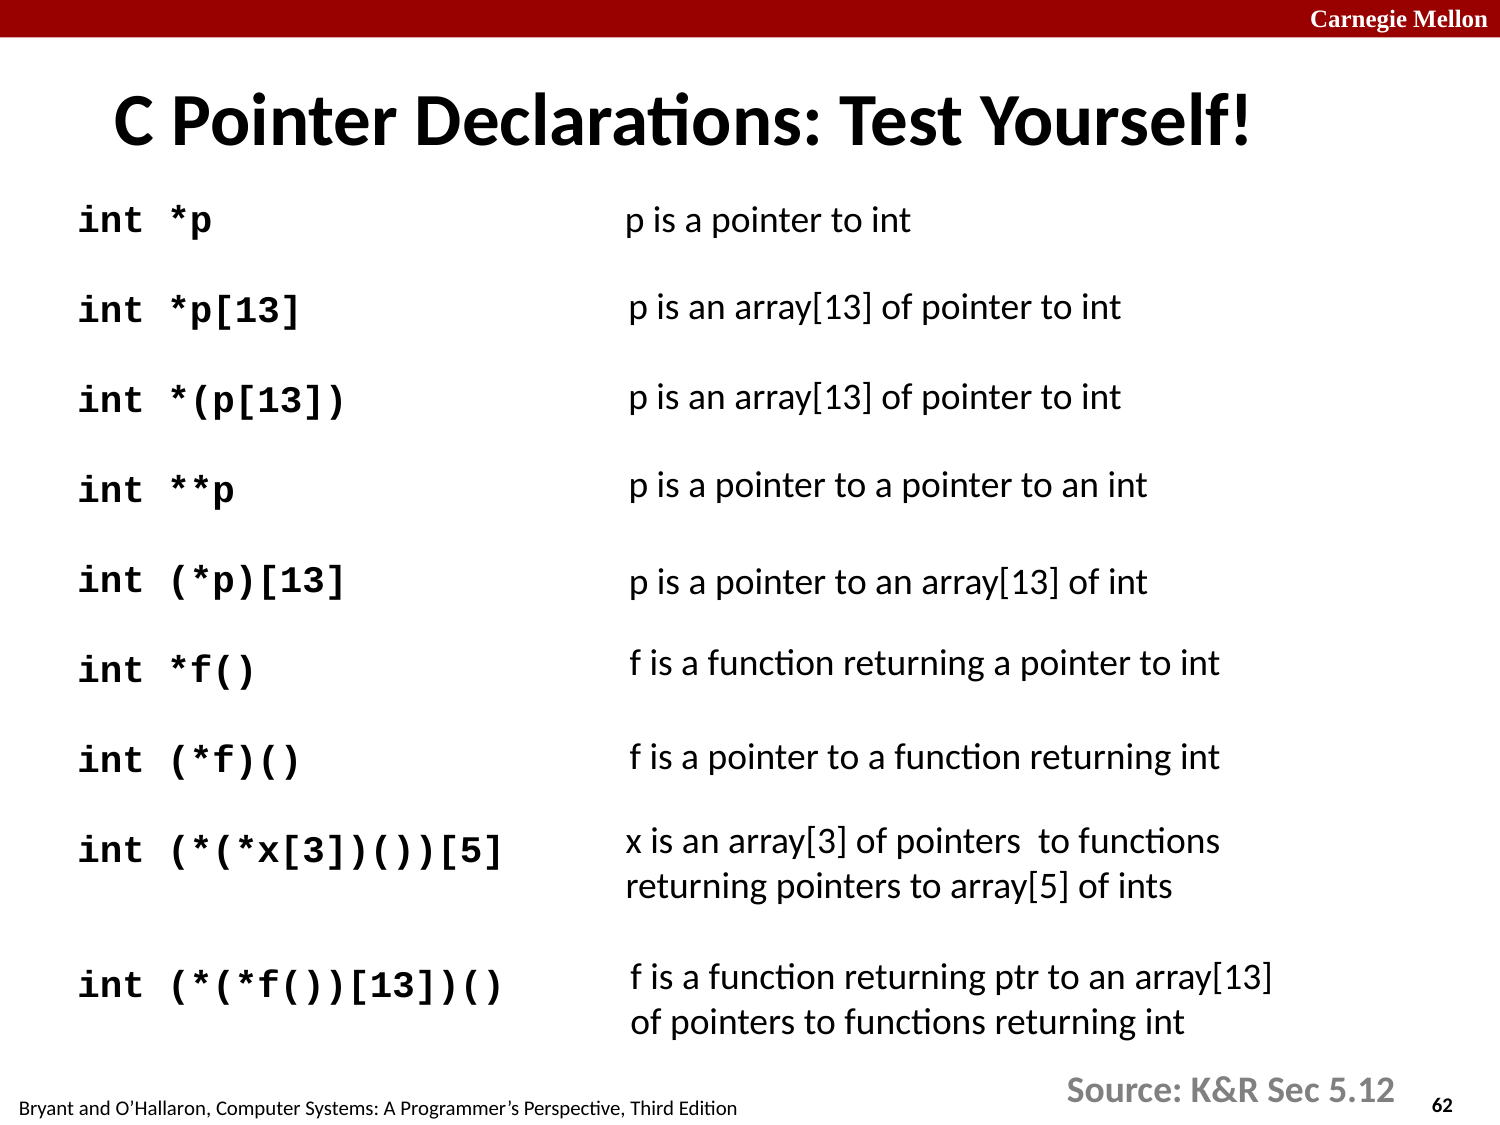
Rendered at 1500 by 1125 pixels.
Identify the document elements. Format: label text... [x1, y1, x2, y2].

text_box f is a function returning a pointer to int [622, 630, 1229, 691]
text_box Source: K&R Sec 5.12 [1052, 1057, 1411, 1117]
text_box x is an array[3] of pointers to functions returning pointers to array[5] of ints [618, 809, 1238, 914]
text_box p is a pointer to an array[13] of int [621, 549, 1157, 610]
text_box p is an array[13] of pointer to int [620, 364, 1130, 425]
text_box int *p int *p[13] int *(p[13]) int **p int (*p)[13] int *f() int (*f)() int (*(*x[3])())[5] int (*(*f())[13])() [62, 187, 550, 1058]
text_box p is a pointer to int [617, 187, 920, 248]
text_box p is an array[13] of pointer to int [620, 274, 1130, 335]
text_box f is a function returning ptr to an array[13] of pointers to functions returning int [622, 945, 1282, 1050]
title C Pointer Declarations: Test Yourself! [99, 68, 1401, 163]
text_box f is a pointer to a function returning int [622, 724, 1229, 785]
text_box p is a pointer to a pointer to an int [621, 452, 1157, 513]
